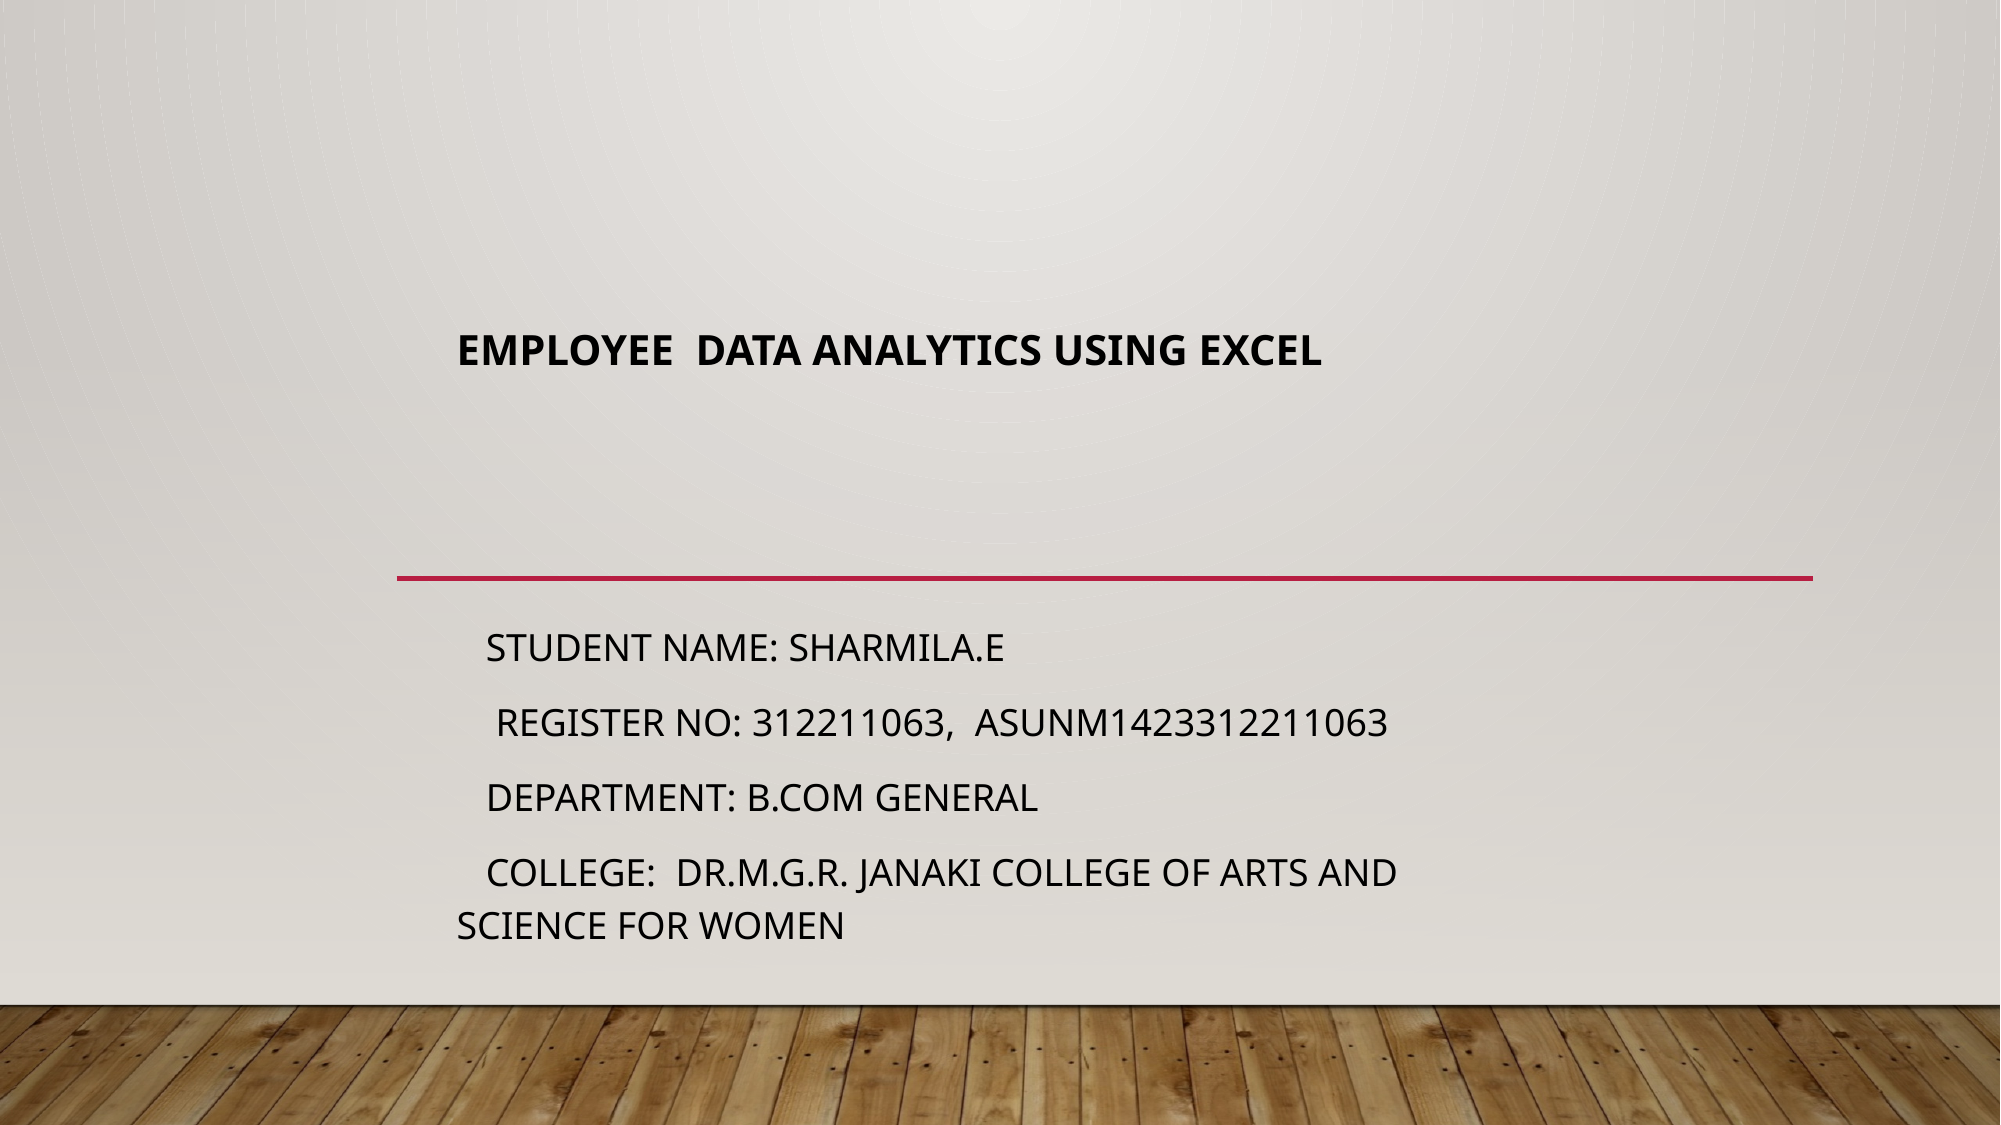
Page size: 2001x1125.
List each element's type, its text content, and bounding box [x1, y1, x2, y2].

picture [0, 1005, 2000, 1125]
title Employee data analytics using excel [441, 303, 1631, 375]
subtitle STUDENT NAME: Sharmila.E REGISTER NO: 312211063, asunm1423312211063 DEPARTMENT: B.COM GENERAL COLLEGE: Dr.M.G.R. JANAKI COLLEGE OF ARTS AND SCIENCE FOR WOMEN [441, 600, 1550, 991]
